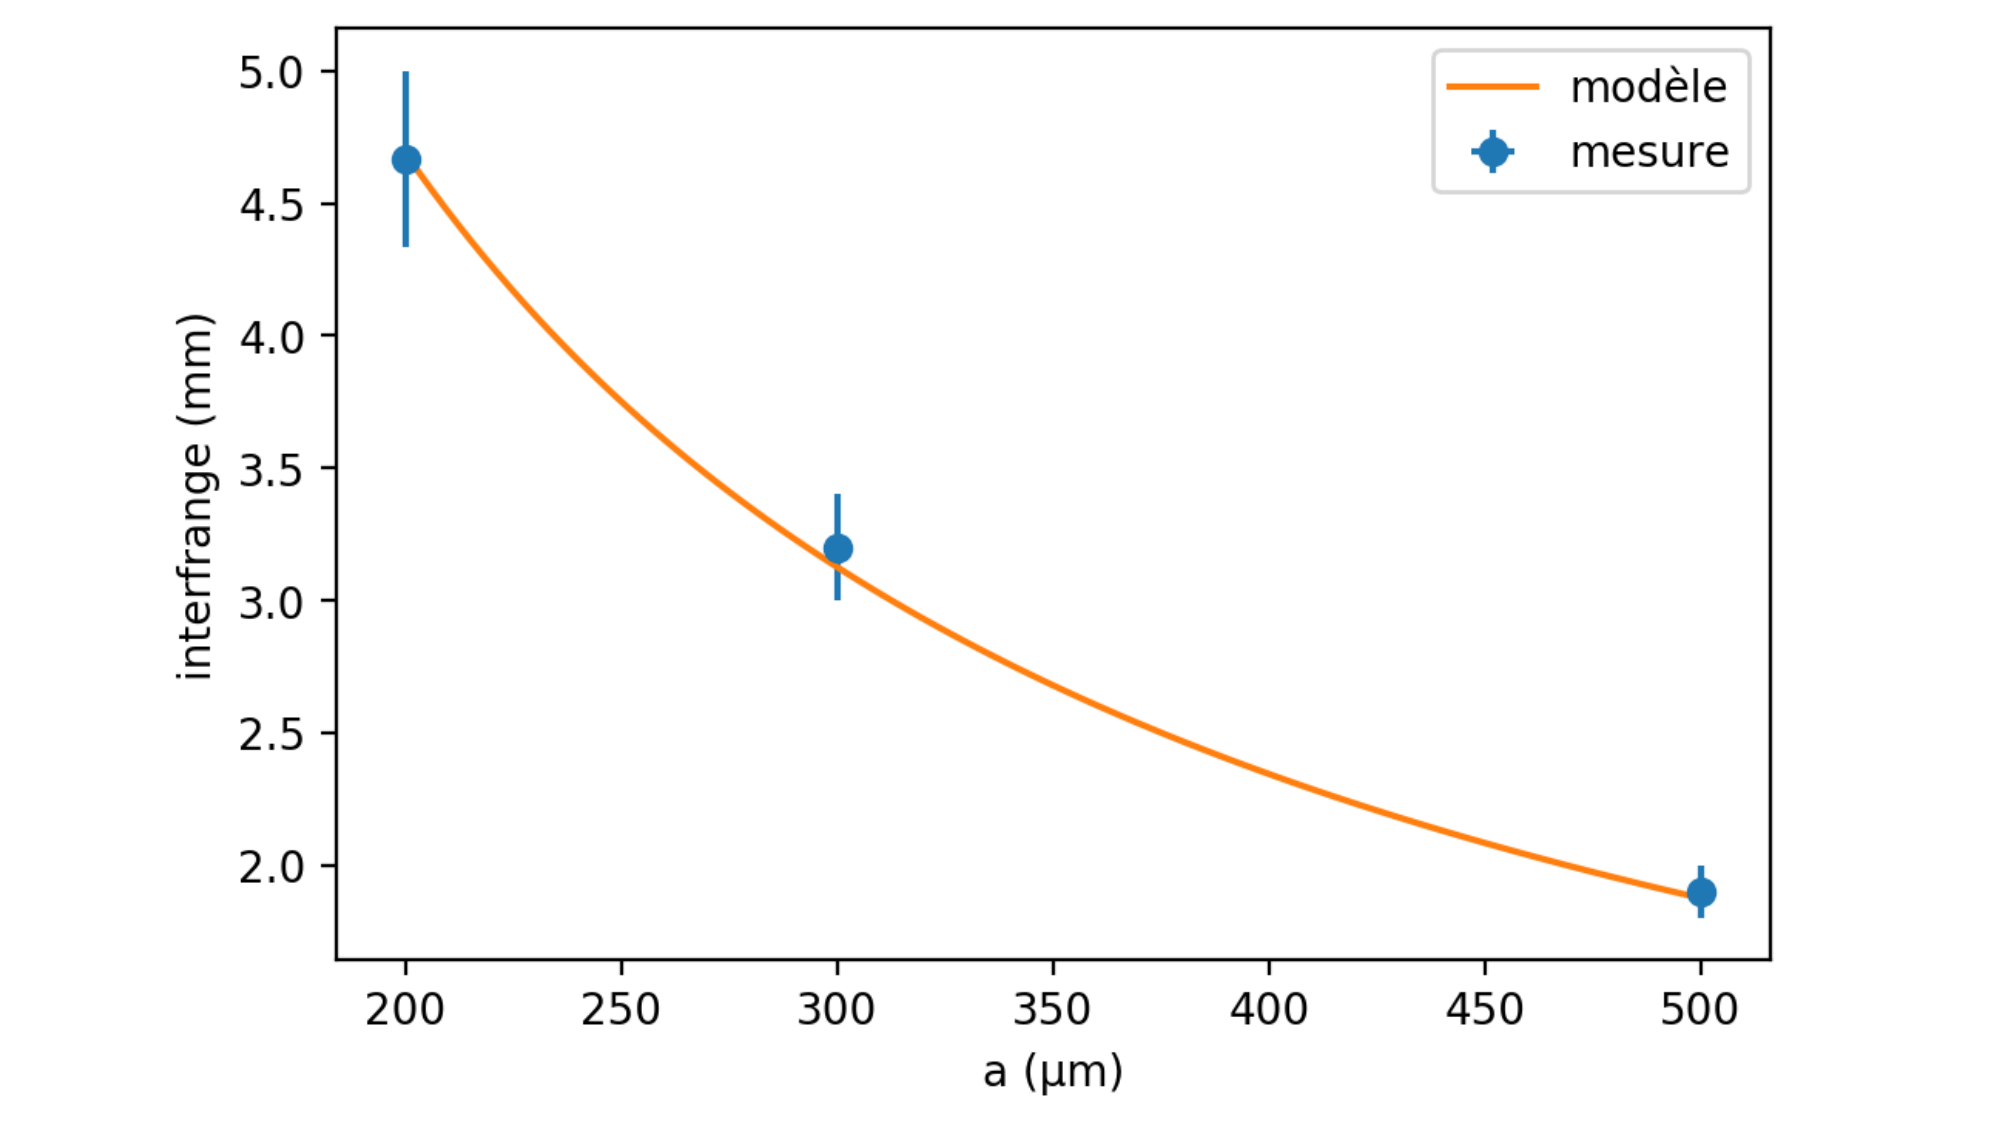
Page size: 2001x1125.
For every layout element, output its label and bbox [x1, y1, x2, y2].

list [147, 0, 1800, 1125]
